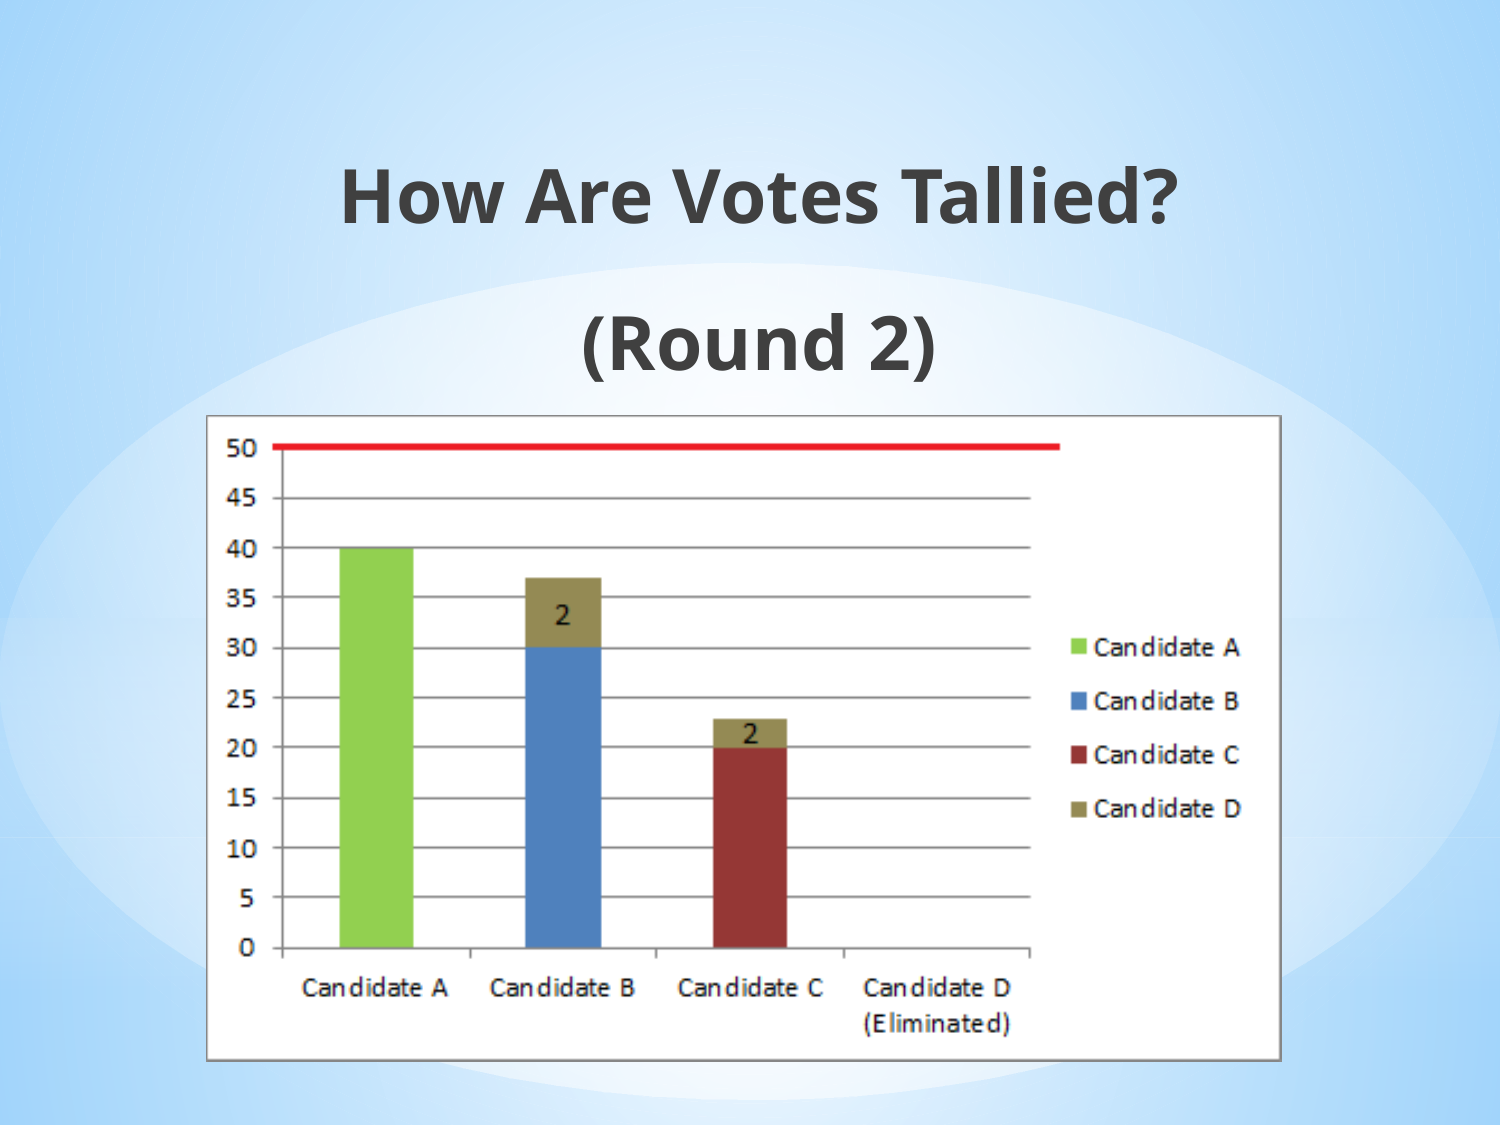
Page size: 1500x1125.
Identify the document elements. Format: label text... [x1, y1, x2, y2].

text_box (Round 2) [63, 243, 1426, 391]
text_box How Are Votes Tallied? [63, 96, 1426, 243]
picture [206, 415, 1282, 1062]
